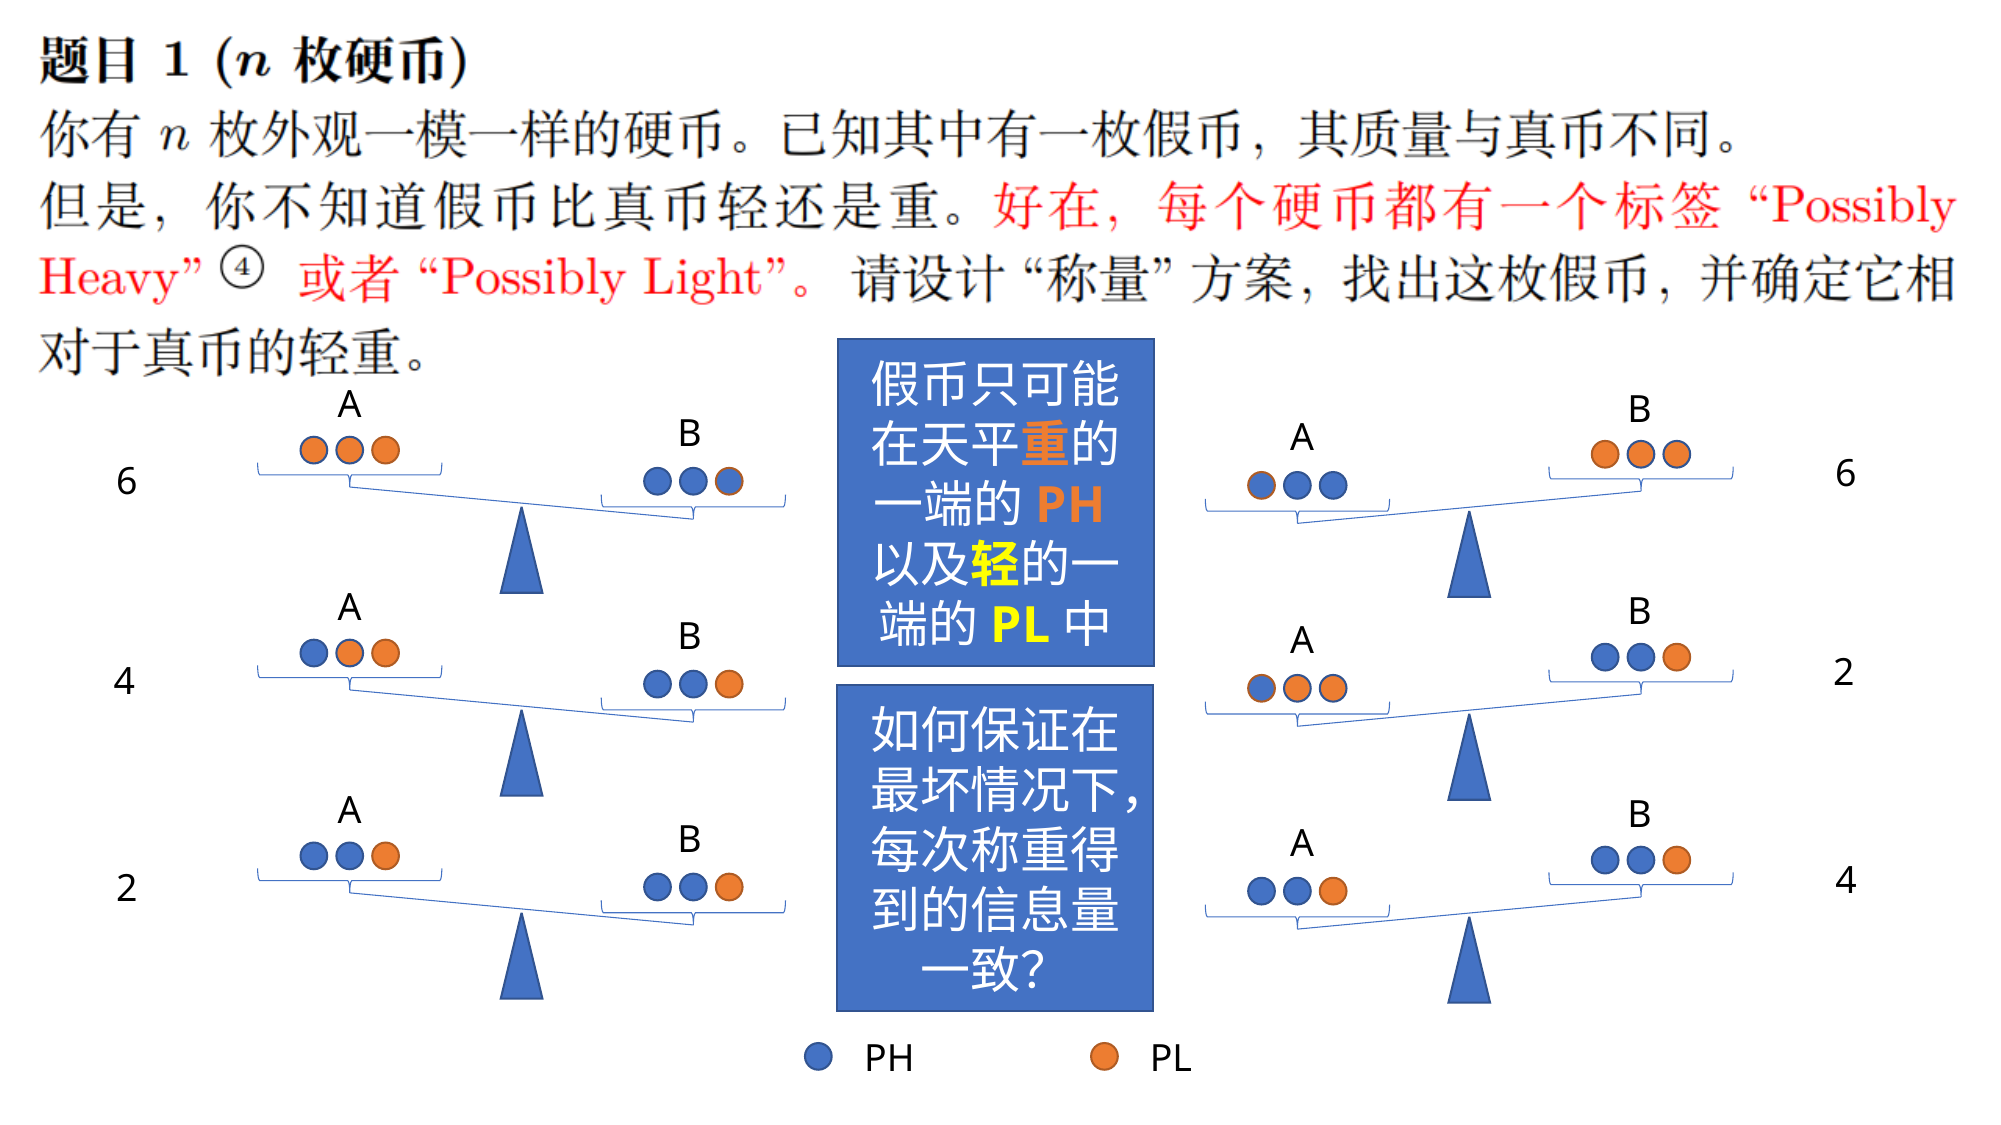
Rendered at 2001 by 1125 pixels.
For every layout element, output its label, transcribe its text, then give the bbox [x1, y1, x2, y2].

text_box 如何保证在最坏情况下，每次称重得到的信息量一致？ [836, 684, 1154, 1012]
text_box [1091, 1026, 1206, 1087]
text_box 6 [101, 449, 153, 510]
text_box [1205, 597, 1734, 782]
text_box 2 [101, 856, 153, 917]
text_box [804, 1026, 928, 1087]
text_box 6 [1820, 441, 1872, 502]
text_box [257, 778, 786, 999]
text_box 4 [98, 649, 150, 709]
text_box 4 [1820, 848, 1872, 908]
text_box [257, 593, 786, 778]
text_box 2 [1818, 640, 1870, 701]
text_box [1205, 377, 1734, 597]
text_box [257, 373, 786, 593]
picture [11, 0, 1976, 388]
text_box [1205, 782, 1734, 1003]
text_box 假币只可能在天平重的一端的PH以及轻的一端的PL中 [837, 388, 1155, 667]
